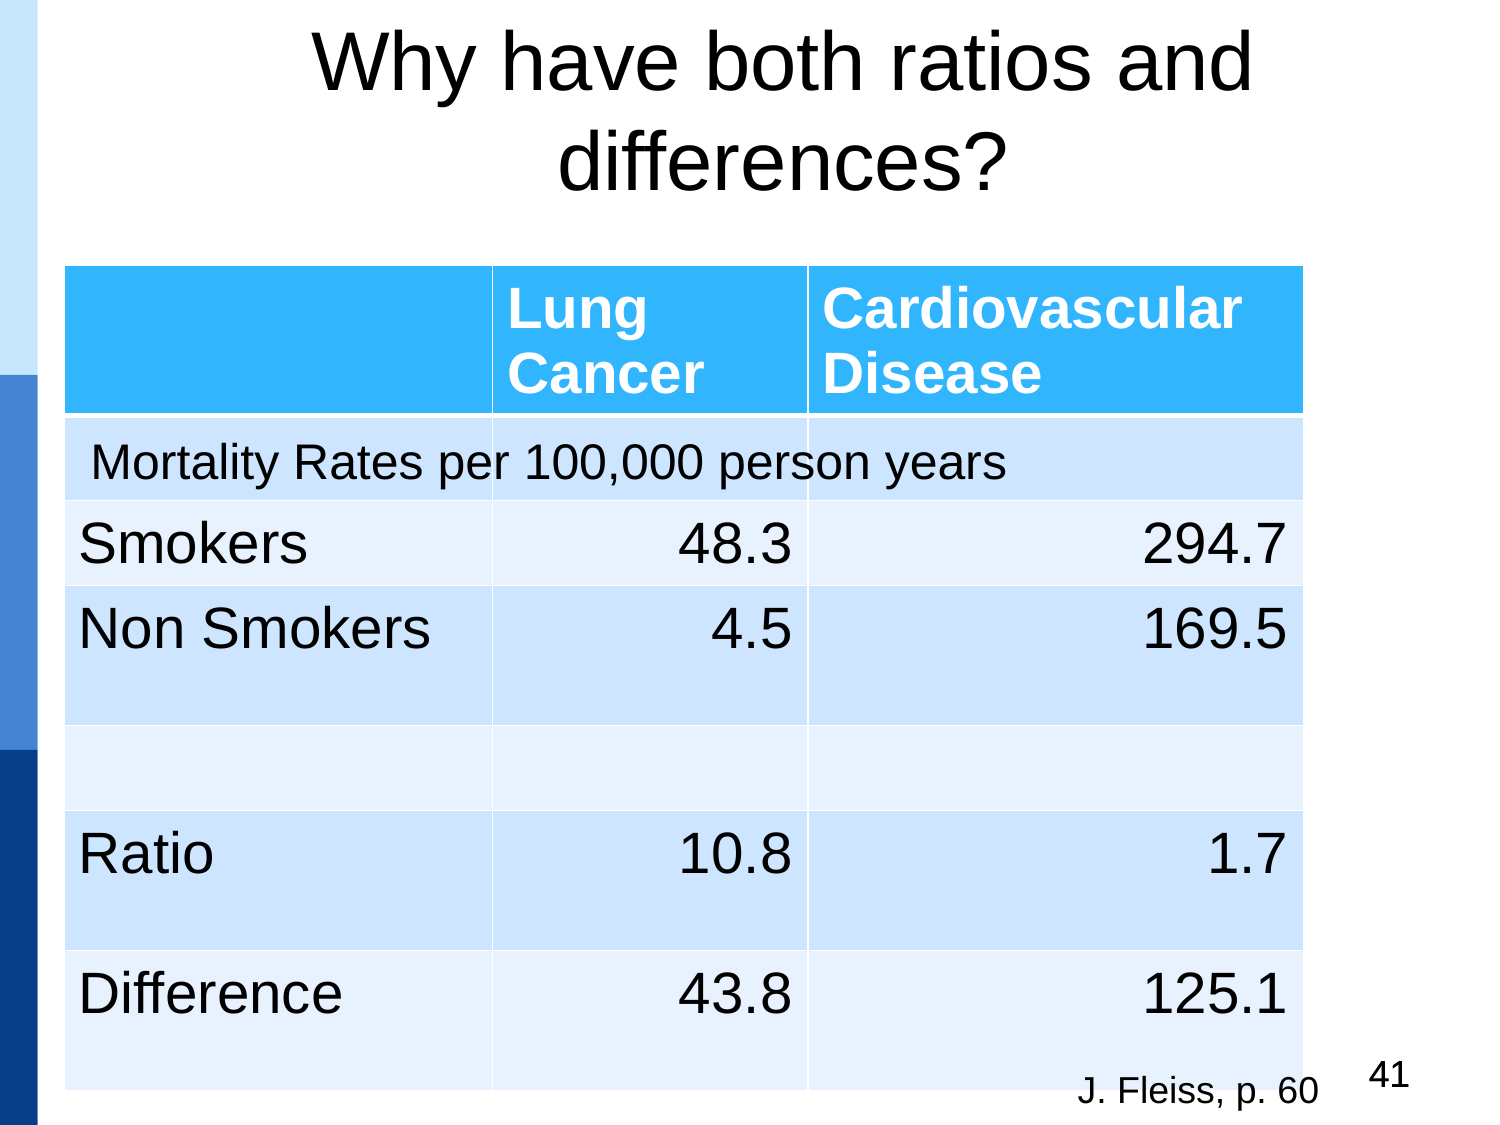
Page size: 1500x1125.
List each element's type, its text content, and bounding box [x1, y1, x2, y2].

table_cell Ratio [65, 811, 492, 950]
table_cell Non Smokers [65, 586, 492, 725]
table_header Cardiovascular Disease [809, 266, 1303, 413]
text_box Why have both ratios and differences? [74, 0, 1492, 215]
table_cell Difference [65, 951, 492, 1090]
table_cell 10.8 [493, 811, 807, 950]
table_cell [809, 726, 1303, 810]
table_cell 125.1 [809, 951, 1303, 1090]
slide_number 41 [1304, 1042, 1425, 1103]
table_cell 294.7 [809, 501, 1303, 585]
table_cell 1.7 [809, 811, 1303, 950]
text_box Mortality Rates per 100,000 person years [75, 422, 1051, 498]
table_cell [493, 726, 807, 810]
table_cell [65, 418, 492, 500]
table_header [65, 266, 492, 413]
table_cell 4.5 [493, 586, 807, 725]
table_cell [809, 418, 1303, 500]
text_box J. Fleiss, p. 60 [1062, 1058, 1405, 1119]
table_cell 169.5 [809, 586, 1303, 725]
table_cell [65, 726, 492, 810]
table_cell Smokers [65, 501, 492, 585]
table_cell [493, 418, 807, 422]
table_header Lung Cancer [493, 266, 807, 413]
table_cell 43.8 [493, 951, 807, 1090]
table_cell 48.3 [493, 501, 807, 585]
